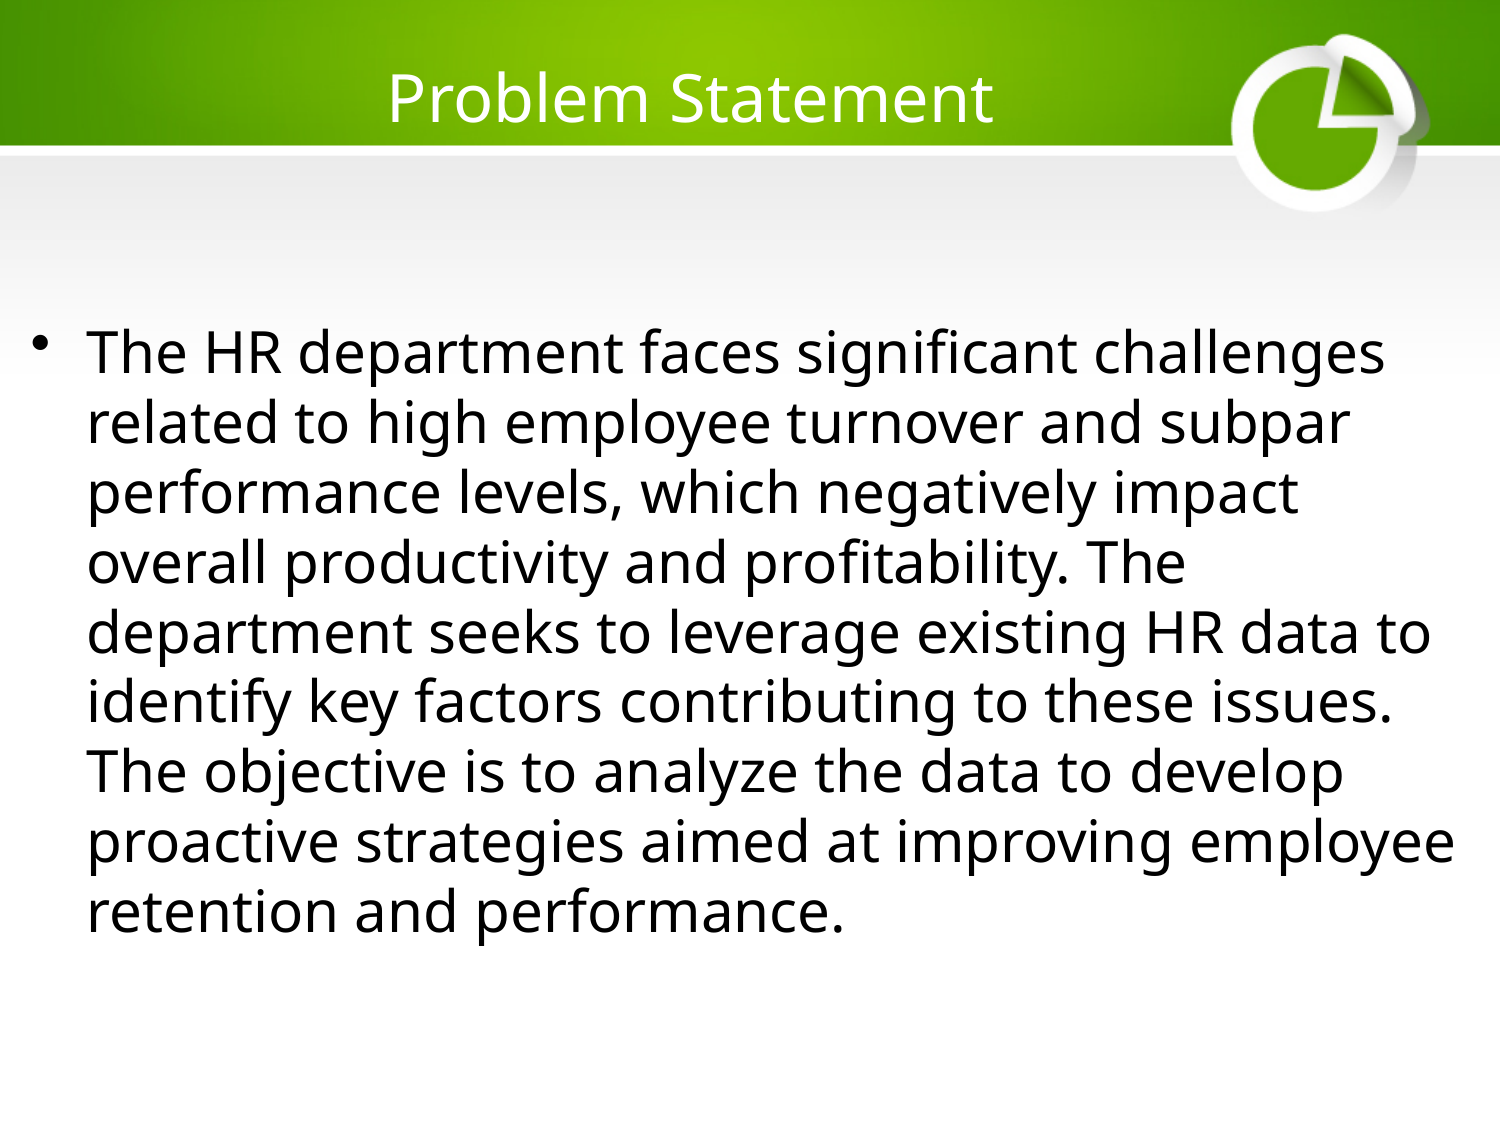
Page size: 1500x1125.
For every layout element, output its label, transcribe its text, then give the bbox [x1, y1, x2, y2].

list The HR department faces significant challenges related to high employee turnover and subpar performance levels, which negatively impact overall productivity and profitability. The department seeks to leverage existing HR data to identify key factors contributing to these issues. The objective is to analyze the data to develop proactive strategies aimed at improving employee retention and performance. [15, 143, 1481, 1088]
title Problem Statement [15, 48, 1367, 143]
picture [0, 0, 1500, 1125]
